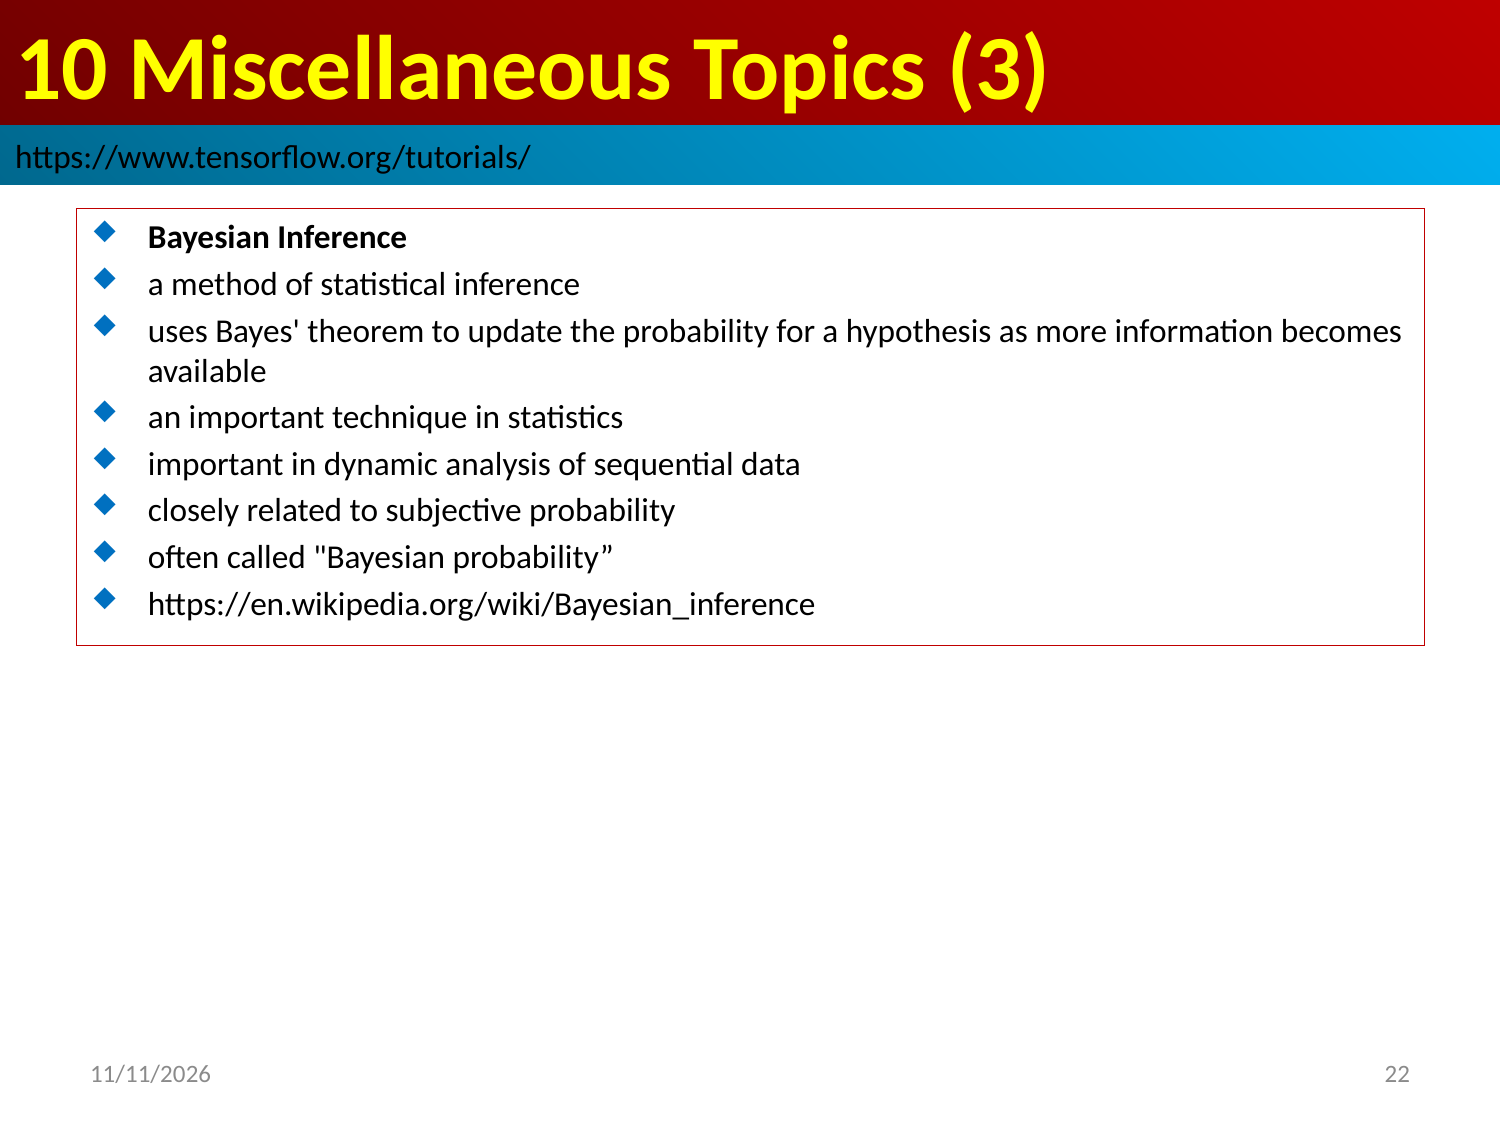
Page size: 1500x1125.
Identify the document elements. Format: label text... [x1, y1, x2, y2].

slide_number 22 [1074, 1042, 1425, 1103]
title 10 Miscellaneous Topics (3) [0, 0, 1500, 125]
subtitle Bayesian Inference a method of statistical inference uses Bayes' theorem to update the probability for a hypothesis as more information becomes available an important technique in statistics important in dynamic analysis of sequential data closely related to subjective probability often called "Bayesian probability” https://en.wikipedia.org/wiki/Bayesian_inference [76, 208, 1425, 646]
text_box https://www.tensorflow.org/tutorials/ [0, 125, 1500, 185]
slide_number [75, 1042, 425, 1103]
